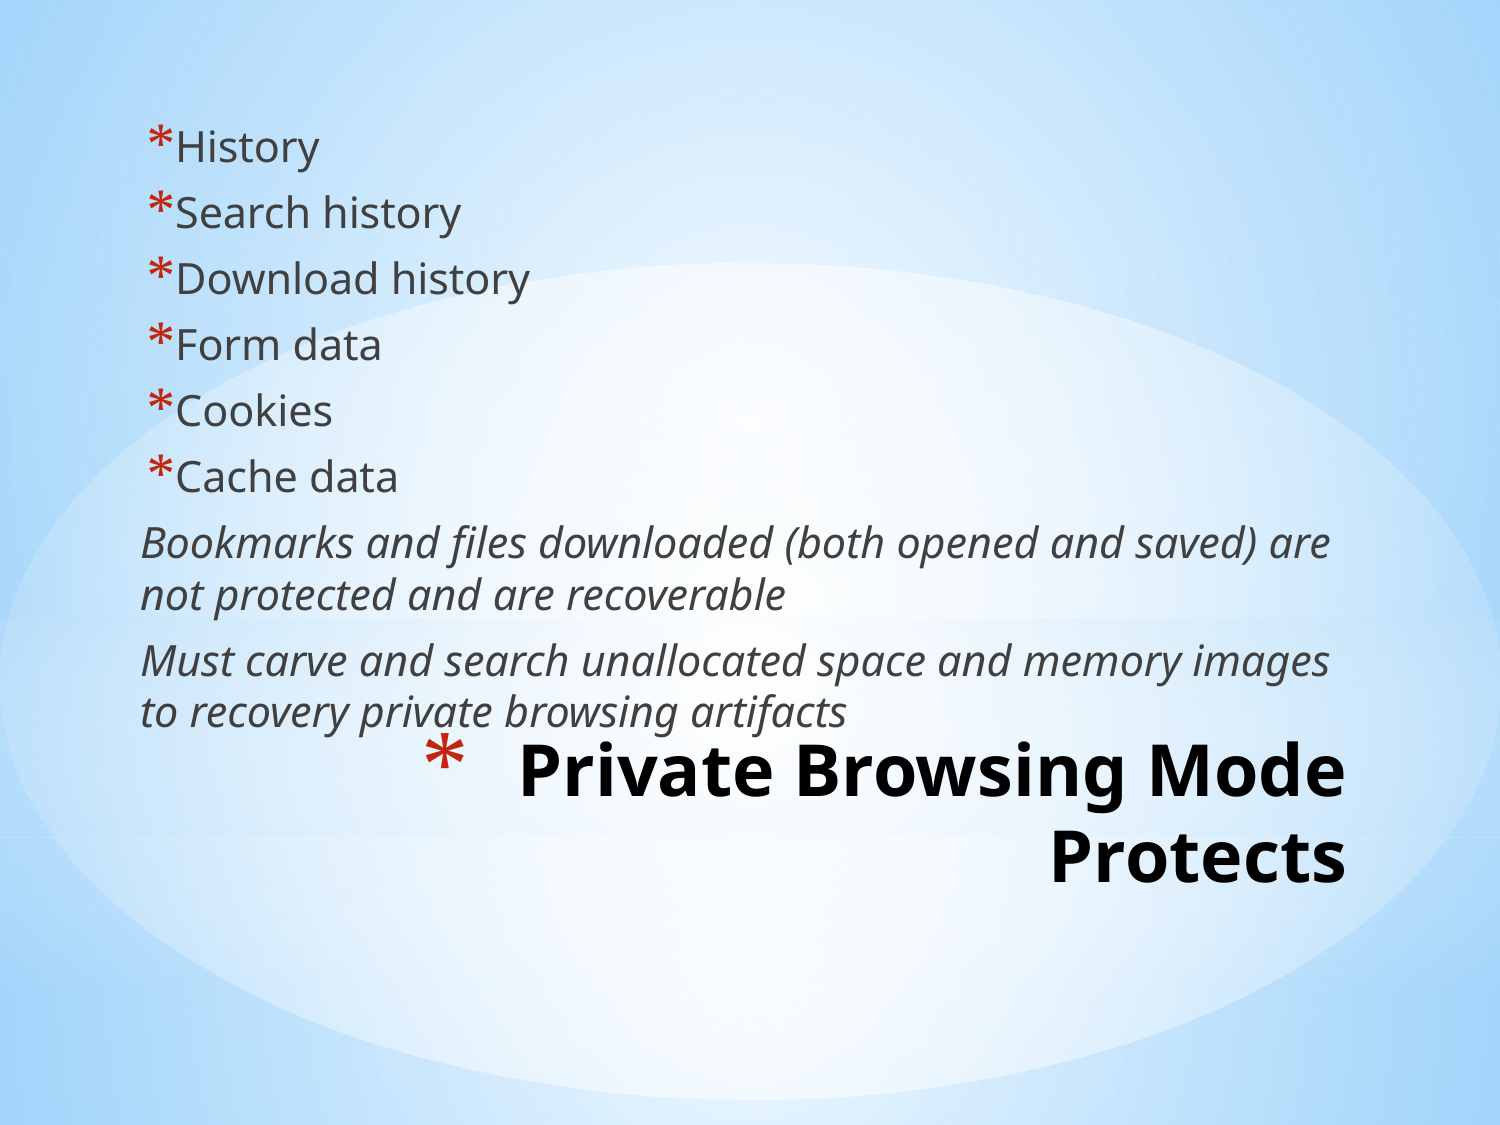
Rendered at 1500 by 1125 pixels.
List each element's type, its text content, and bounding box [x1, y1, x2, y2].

list History Search history Download history Form data Cookies Cache data Bookmarks and files downloaded (both opened and saved) are not protected and are recoverable Must carve and search unallocated space and memory images to recovery private browsing artifacts [125, 112, 1363, 750]
title Private Browsing Mode Protects [294, 750, 1363, 905]
